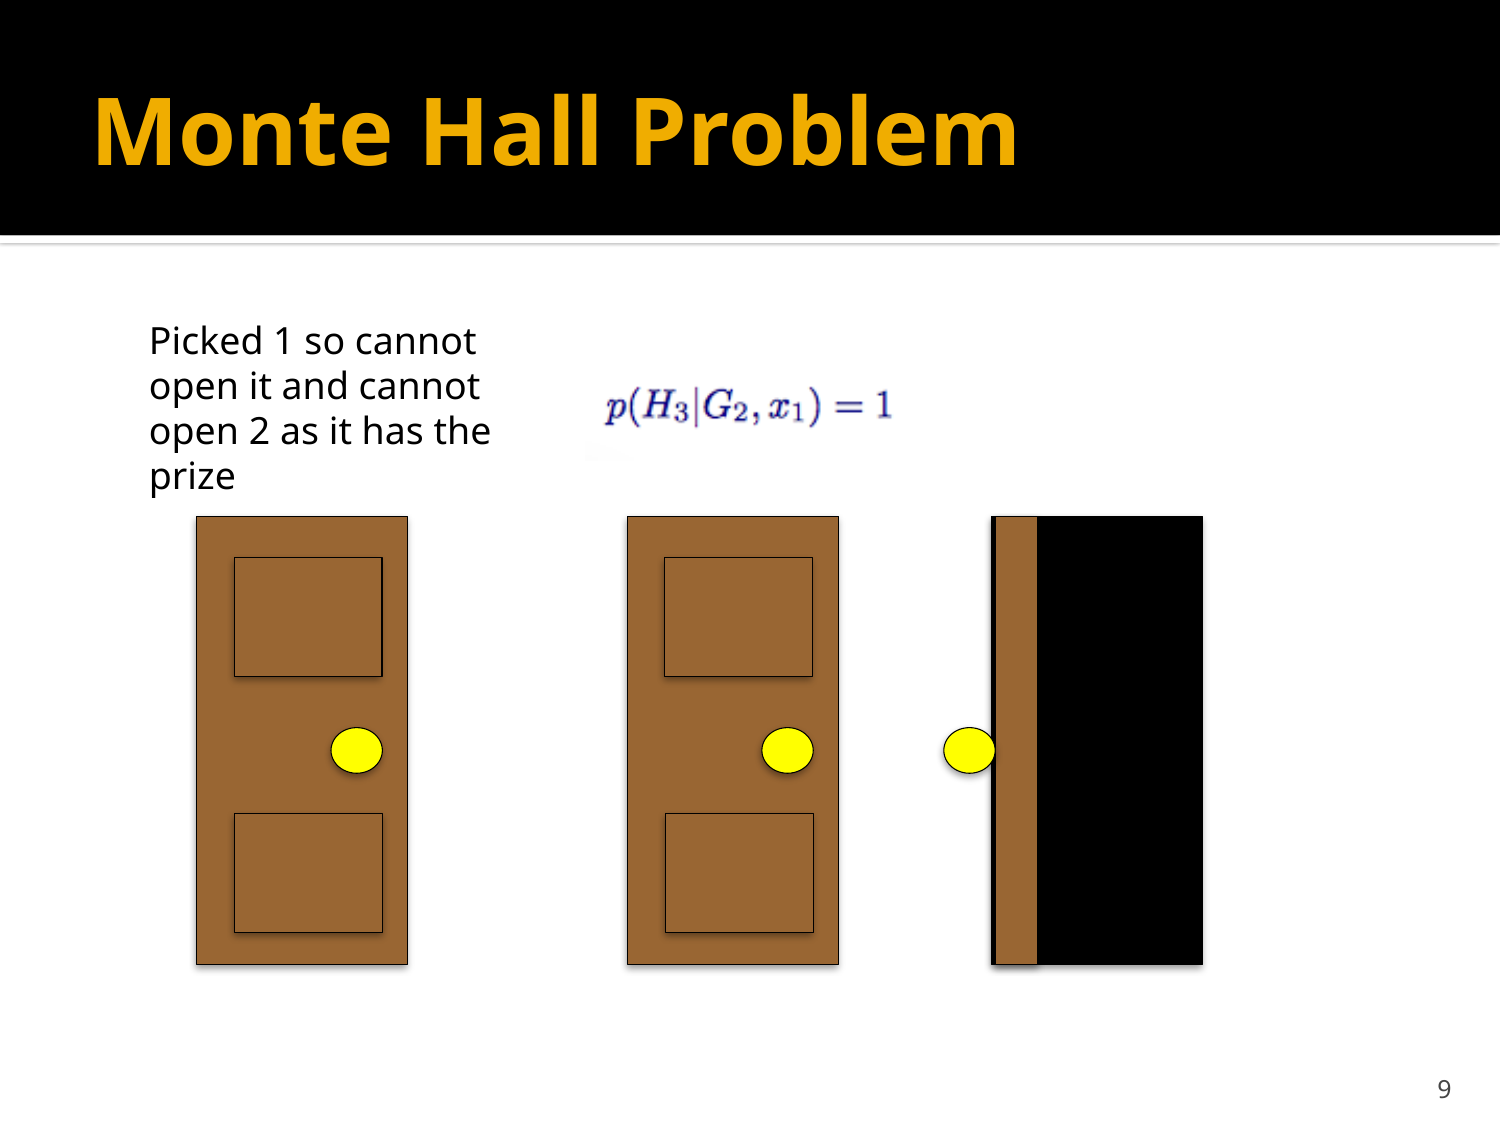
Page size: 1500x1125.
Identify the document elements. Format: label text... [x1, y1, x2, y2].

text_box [627, 516, 839, 965]
slide_number 9 [1345, 1062, 1467, 1108]
text_box [995, 516, 1038, 965]
text_box [1040, 516, 1203, 965]
title Monte Hall Problem [75, 25, 1425, 231]
picture [585, 350, 944, 461]
text_box [943, 727, 996, 774]
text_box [196, 516, 408, 965]
text_box Picked 1 so cannot open it and cannot open 2 as it has the prize [134, 309, 528, 504]
